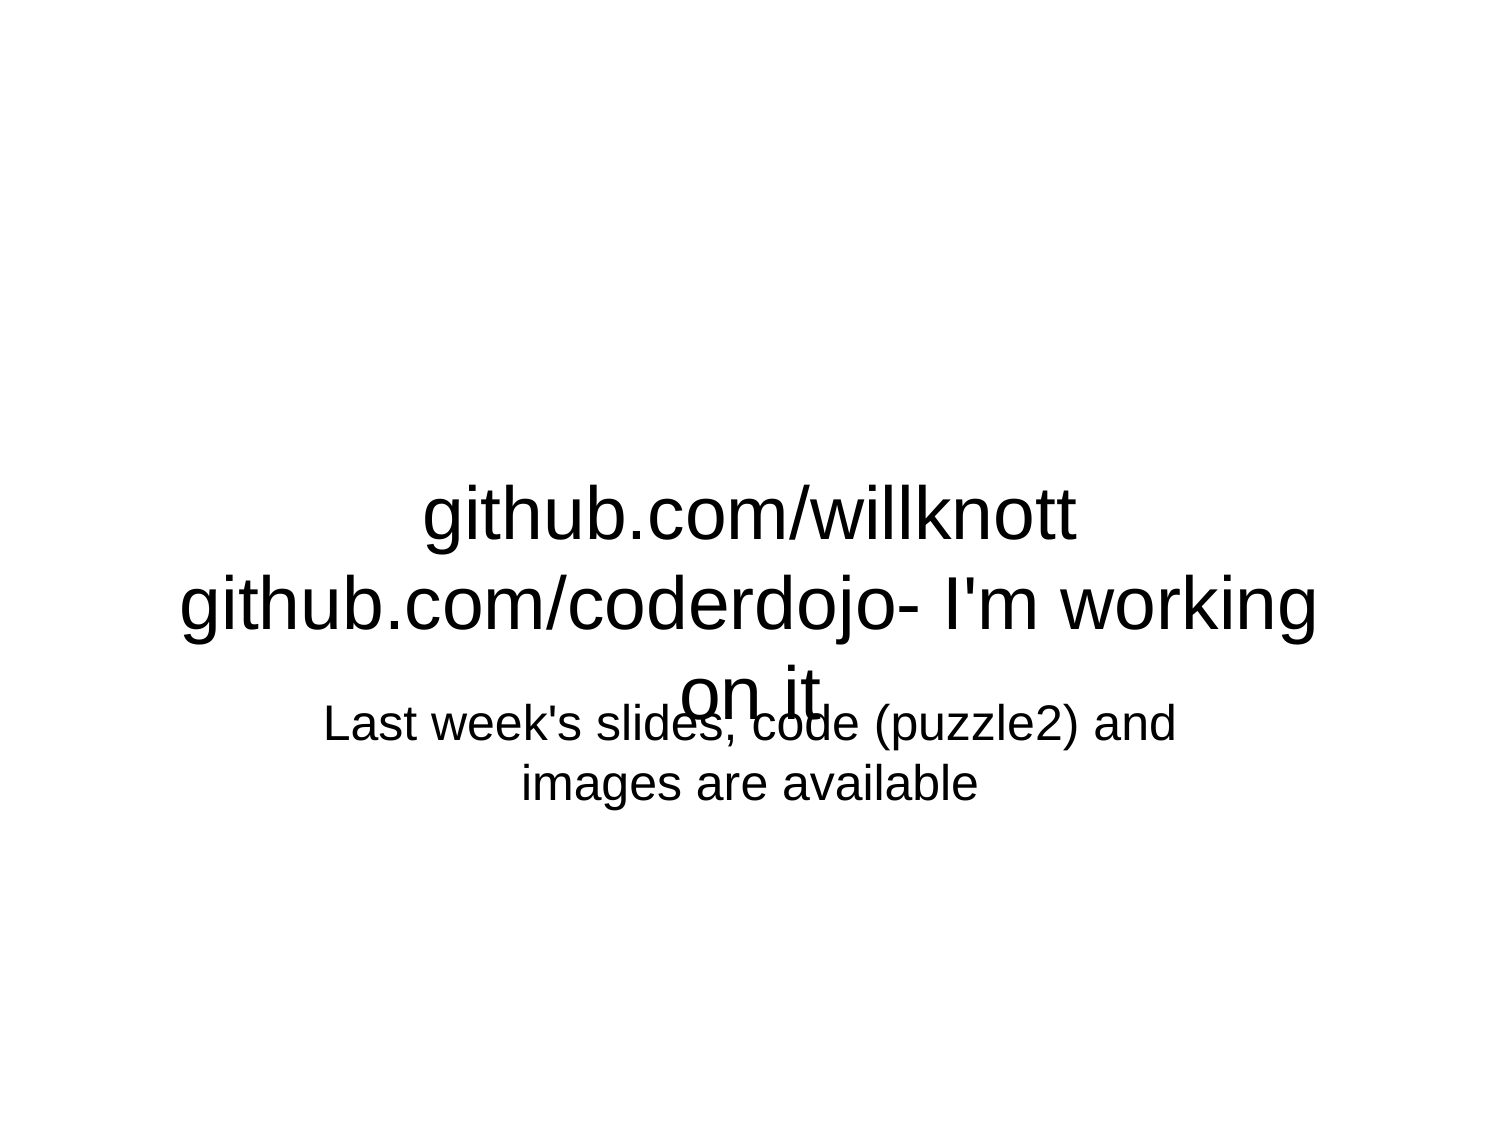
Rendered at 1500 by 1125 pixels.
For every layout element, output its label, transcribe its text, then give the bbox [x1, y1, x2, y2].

title github.com/willknott github.com/coderdojo- I'm working on it [134, 449, 1366, 750]
subtitle Last week's slides, code (puzzle2) and images are available [269, 675, 1231, 1125]
